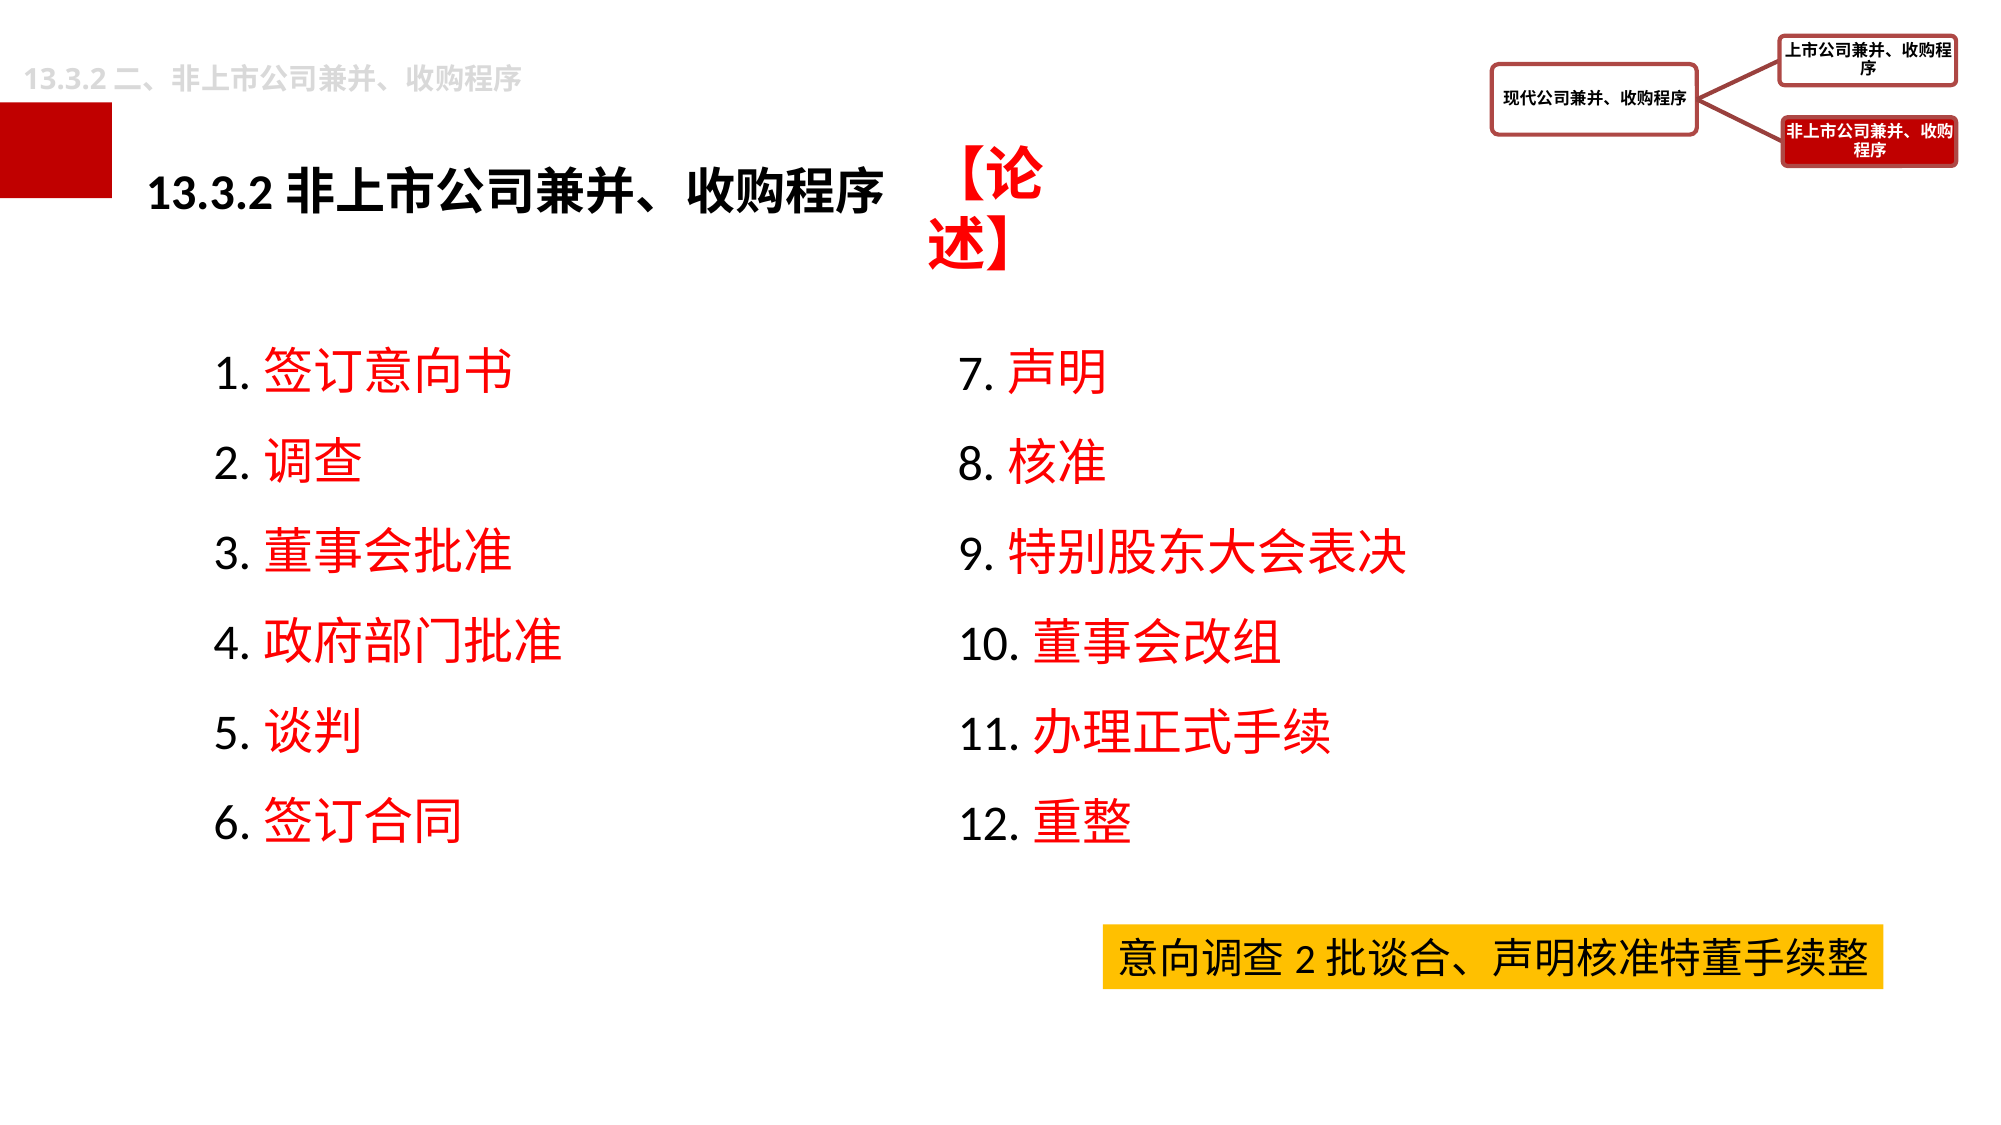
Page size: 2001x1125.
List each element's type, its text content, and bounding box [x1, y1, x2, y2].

text_box 【论述】 [912, 129, 1131, 285]
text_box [1491, 0, 1957, 204]
text_box 7.声明 8.核准 9.特别股东大会表决 10.董事会改组 11.办理正式手续 12.重整 [942, 303, 1724, 919]
text_box 13.3.2二、非上市公司兼并、收购程序 [8, 52, 538, 103]
text_box 意向调查2批谈合、声明核准特董手续整 [1102, 924, 1884, 990]
text_box 13.3.2非上市公司兼并、收购程序 1.签订意向书 2.调查 3.董事会批准 4.政府部门批准 5.谈判 6.签订合同 [131, 121, 1784, 947]
